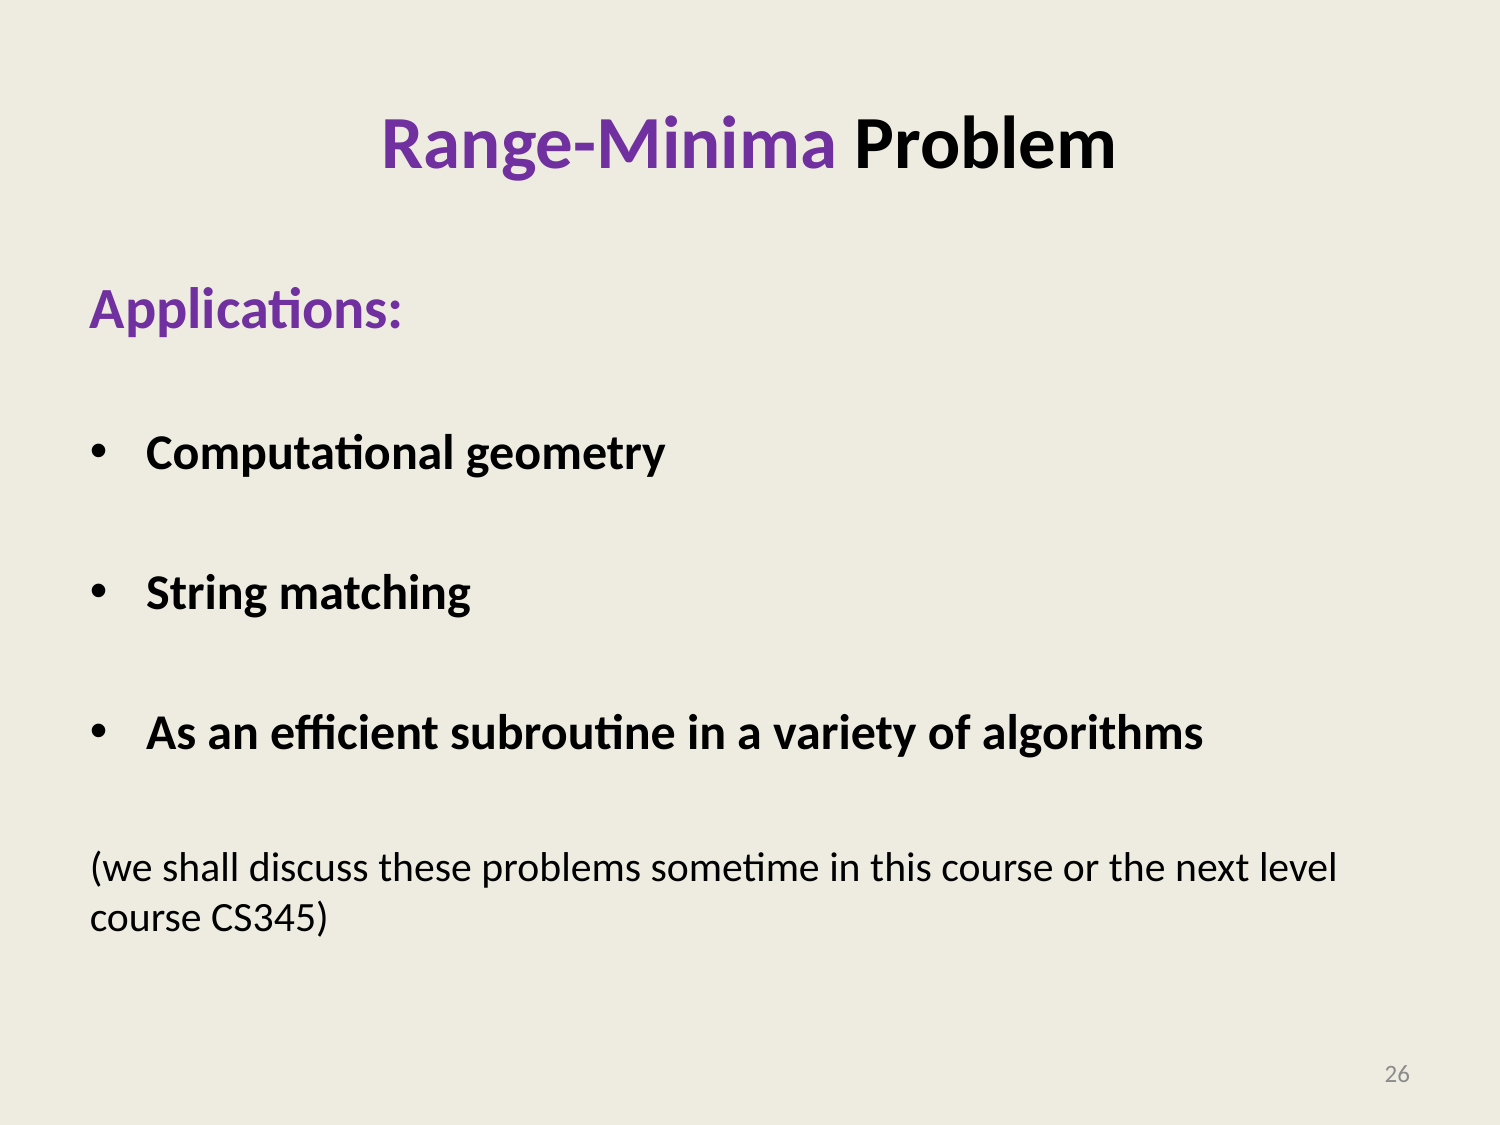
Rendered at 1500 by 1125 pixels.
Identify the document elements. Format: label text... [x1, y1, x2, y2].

text_box Applications: Computational geometry String matching As an efficient subroutine in a variety of algorithms (we shall discuss these problems sometime in this course or the next level course CS345) [75, 262, 1425, 1005]
text_box <number> [1074, 1042, 1425, 1103]
text_box Range-Minima Problem [75, 45, 1425, 233]
